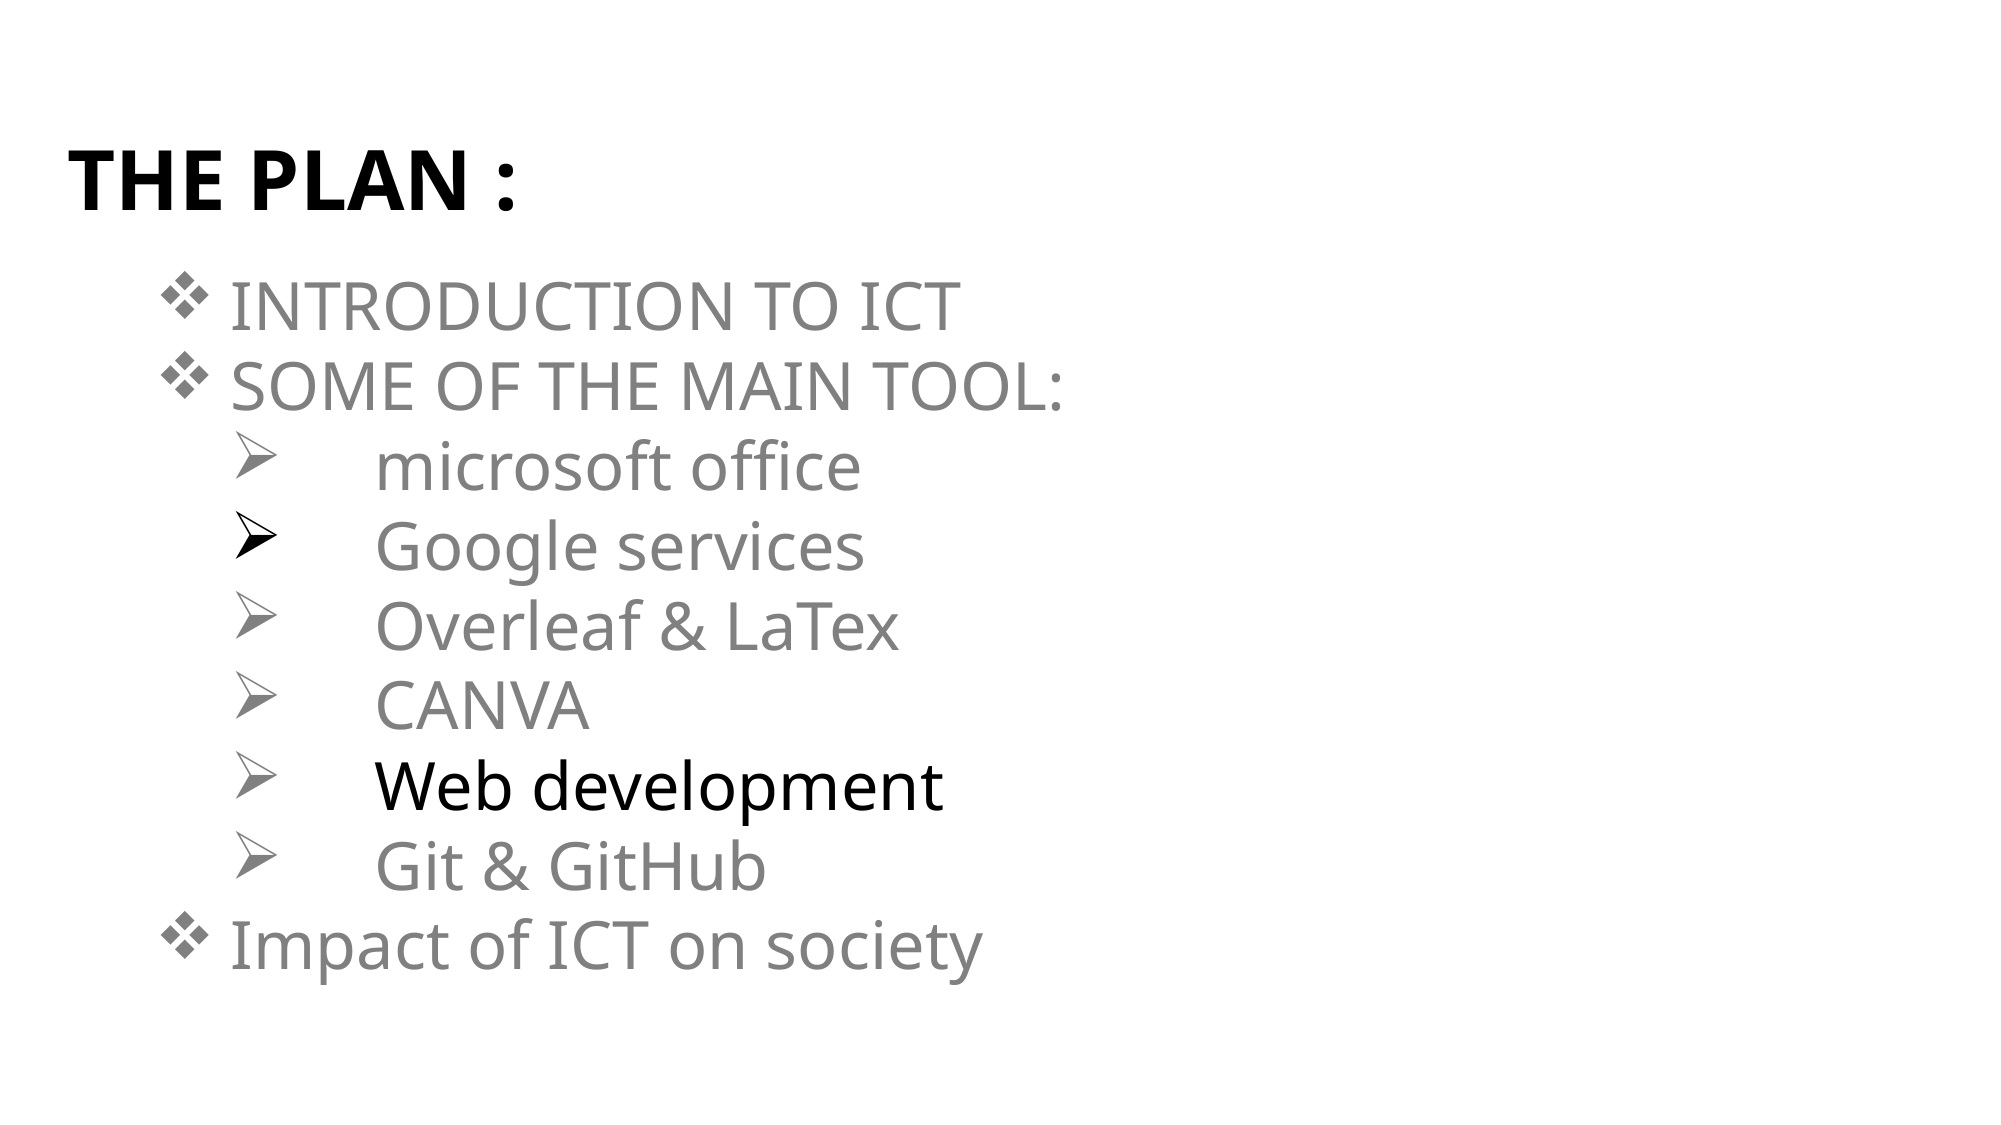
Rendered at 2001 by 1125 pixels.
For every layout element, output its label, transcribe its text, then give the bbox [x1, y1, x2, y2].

text_box THE PLAN : [52, 119, 892, 280]
text_box INTRODUCTION TO ICT SOME OF THE MAIN TOOL: microsoft office Google services Overleaf & LaTex CANVA Web development Git & GitHub Impact of ICT on society [140, 256, 1847, 1125]
